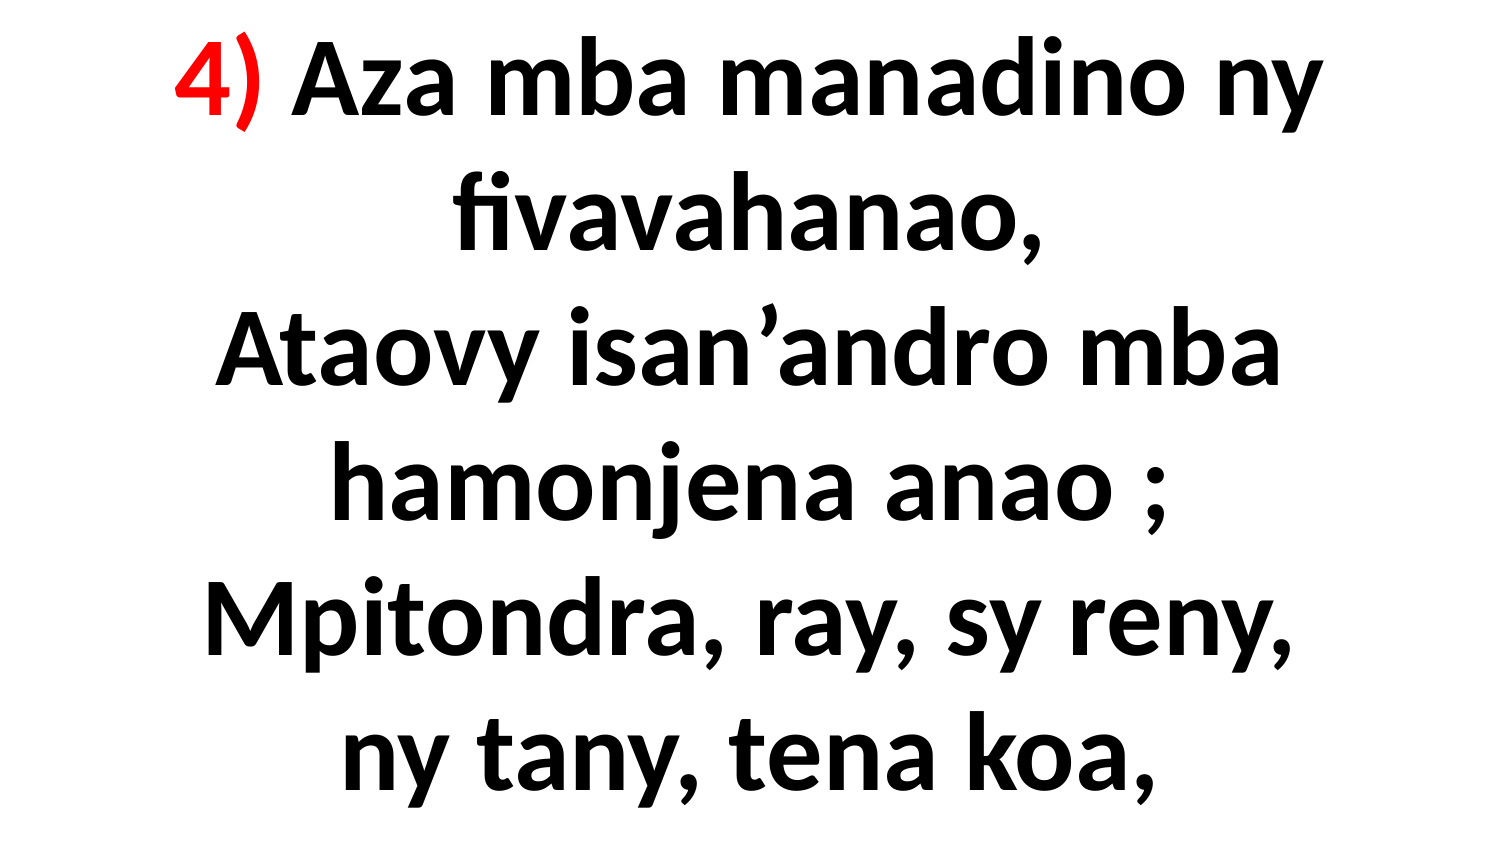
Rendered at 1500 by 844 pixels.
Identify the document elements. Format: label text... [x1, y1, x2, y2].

title 4) Aza mba manadino ny fivavahanao, Ataovy isan’andro mba hamonjena anao ; Mpitondra, ray, sy reny, ny tany, tena koa, [0, 317, 1500, 499]
